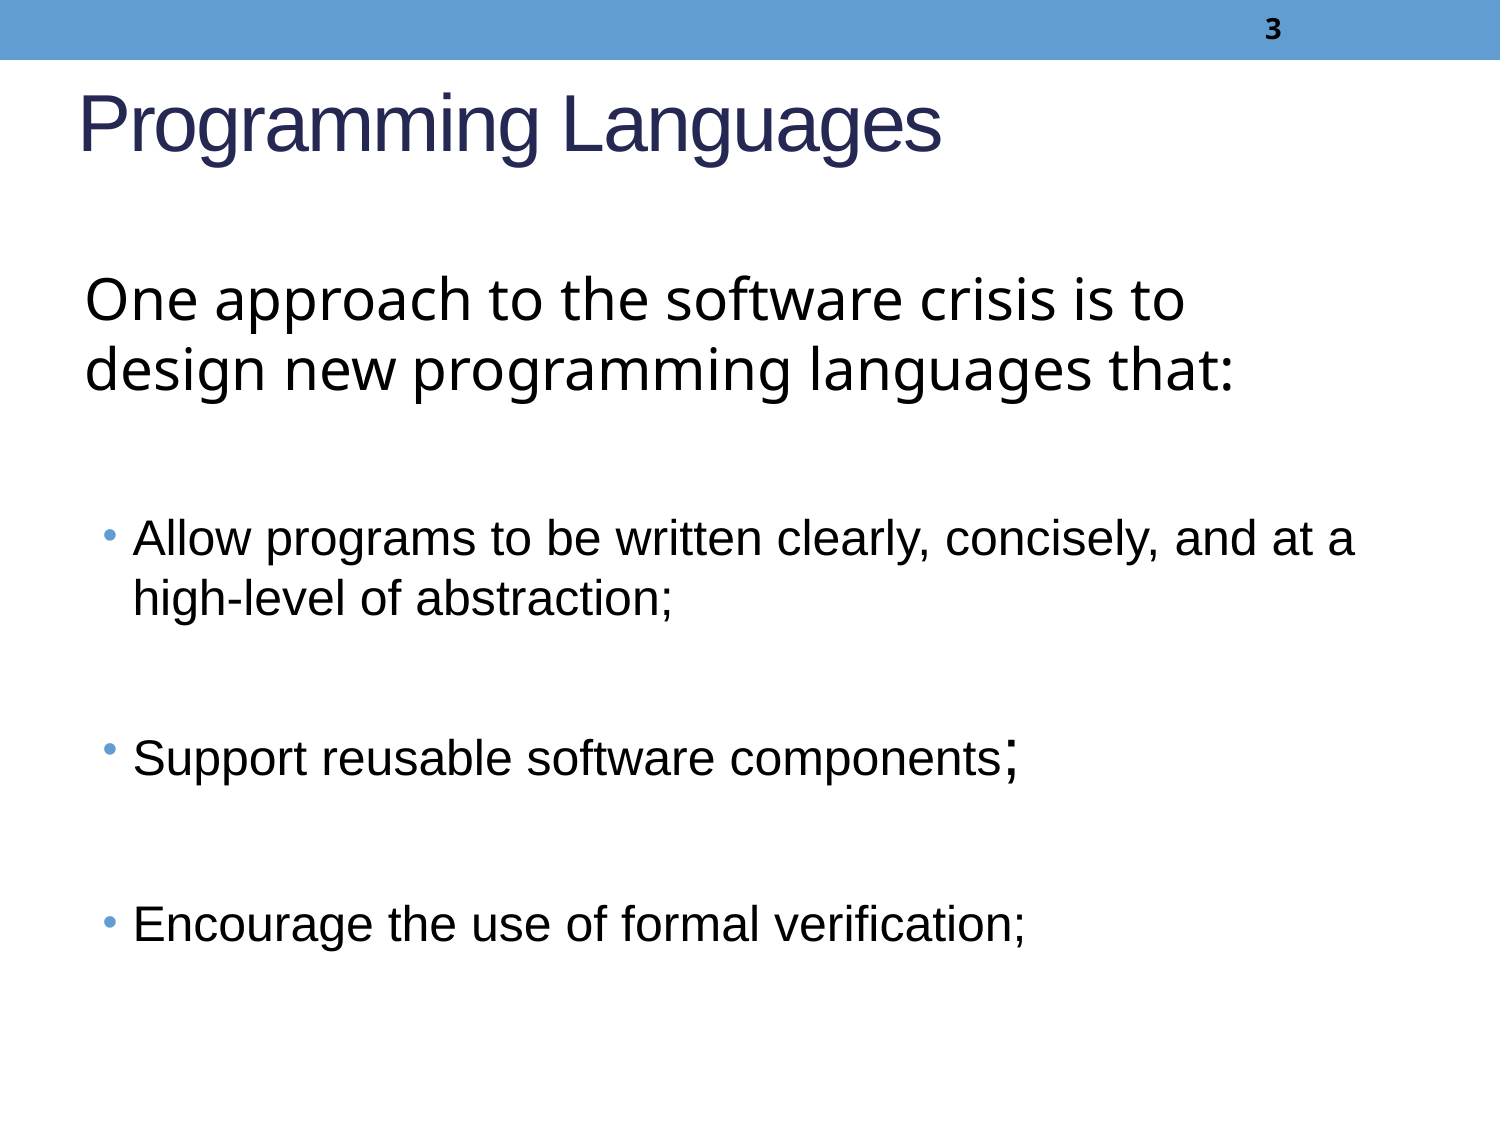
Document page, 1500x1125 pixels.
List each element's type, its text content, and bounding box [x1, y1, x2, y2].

list Allow programs to be written clearly, concisely, and at a high-level of abstraction; Support reusable software components; Encourage the use of formal verification; [87, 497, 1430, 1038]
text_box One approach to the software crisis is to design new programming languages that: [70, 254, 1348, 410]
slide_number 2 [1250, 3, 1425, 57]
title Programming Languages [62, 62, 1445, 175]
